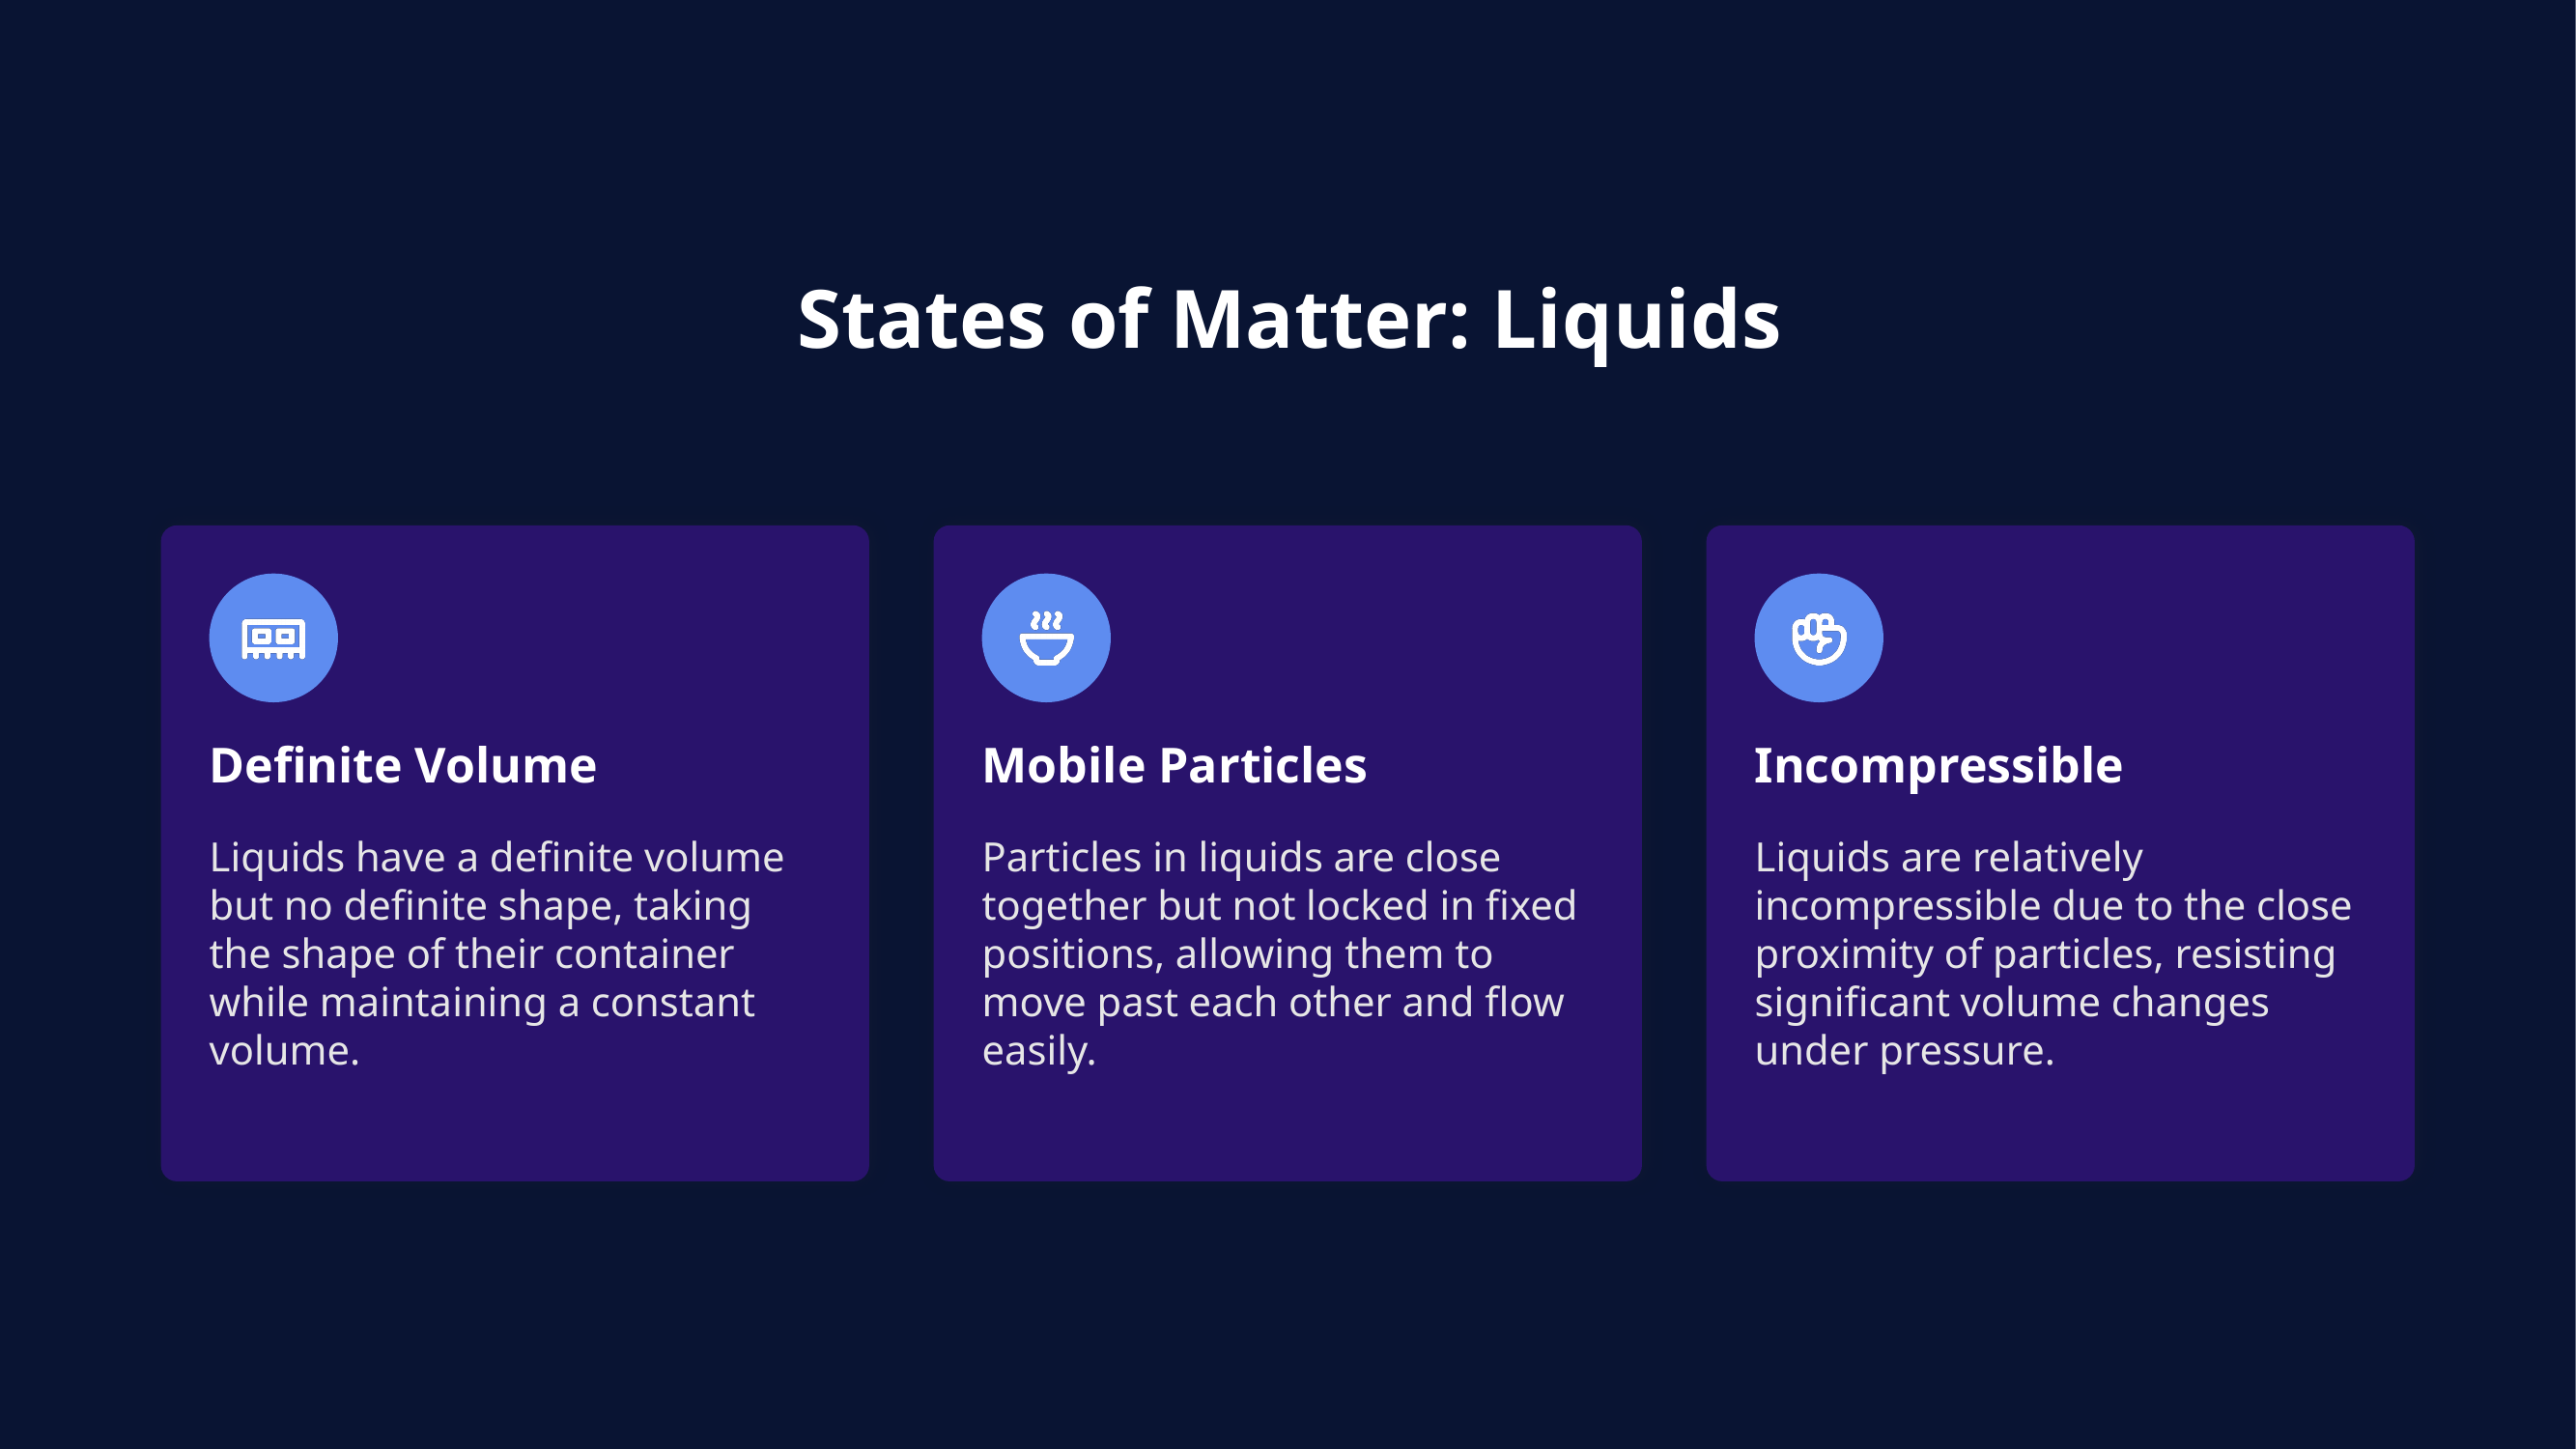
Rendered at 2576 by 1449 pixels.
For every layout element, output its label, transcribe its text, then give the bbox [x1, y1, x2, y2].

text_box [932, 525, 1643, 1182]
text_box [208, 572, 339, 703]
text_box States of Matter: Liquids [160, 268, 2420, 365]
text_box Liquids are relatively incompressible due to the close proximity of particles, resisting significant volume changes under pressure. [1754, 831, 2371, 1073]
text_box [159, 525, 870, 1182]
text_box [1753, 572, 1884, 703]
picture [1786, 605, 1852, 670]
picture [1013, 605, 1079, 670]
text_box Liquids have a definite volume but no definite shape, taking the shape of their container while maintaining a constant volume. [209, 831, 826, 1073]
text_box Particles in liquids are close together but not locked in fixed positions, allowing them to move past each other and flow easily. [981, 831, 1599, 1073]
text_box [980, 572, 1112, 703]
text_box Mobile Particles [981, 734, 1599, 793]
picture [241, 605, 306, 670]
text_box Definite Volume [209, 734, 826, 793]
text_box Incompressible [1754, 734, 2371, 793]
text_box [1705, 525, 2416, 1182]
